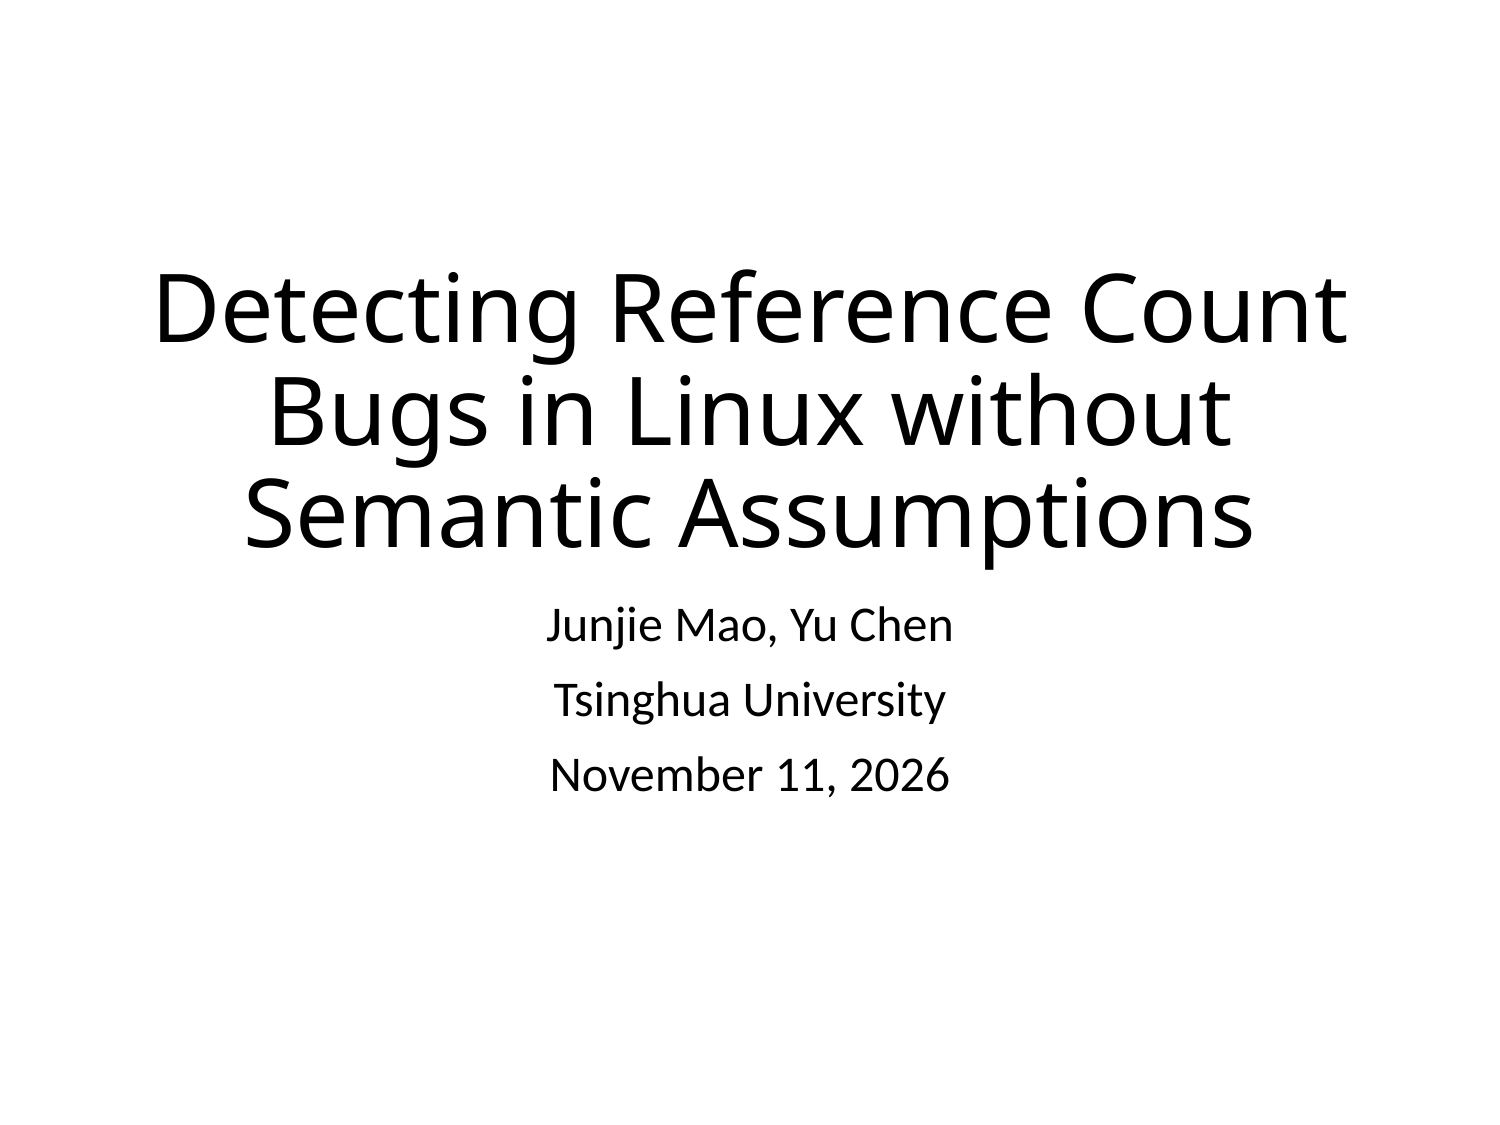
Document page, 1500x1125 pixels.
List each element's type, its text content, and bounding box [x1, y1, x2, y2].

subtitle Junjie Mao, Yu Chen Tsinghua University October 15, 2015 [187, 590, 1313, 863]
title Detecting Reference Count Bugs in Linux without Semantic Assumptions [112, 184, 1388, 576]
